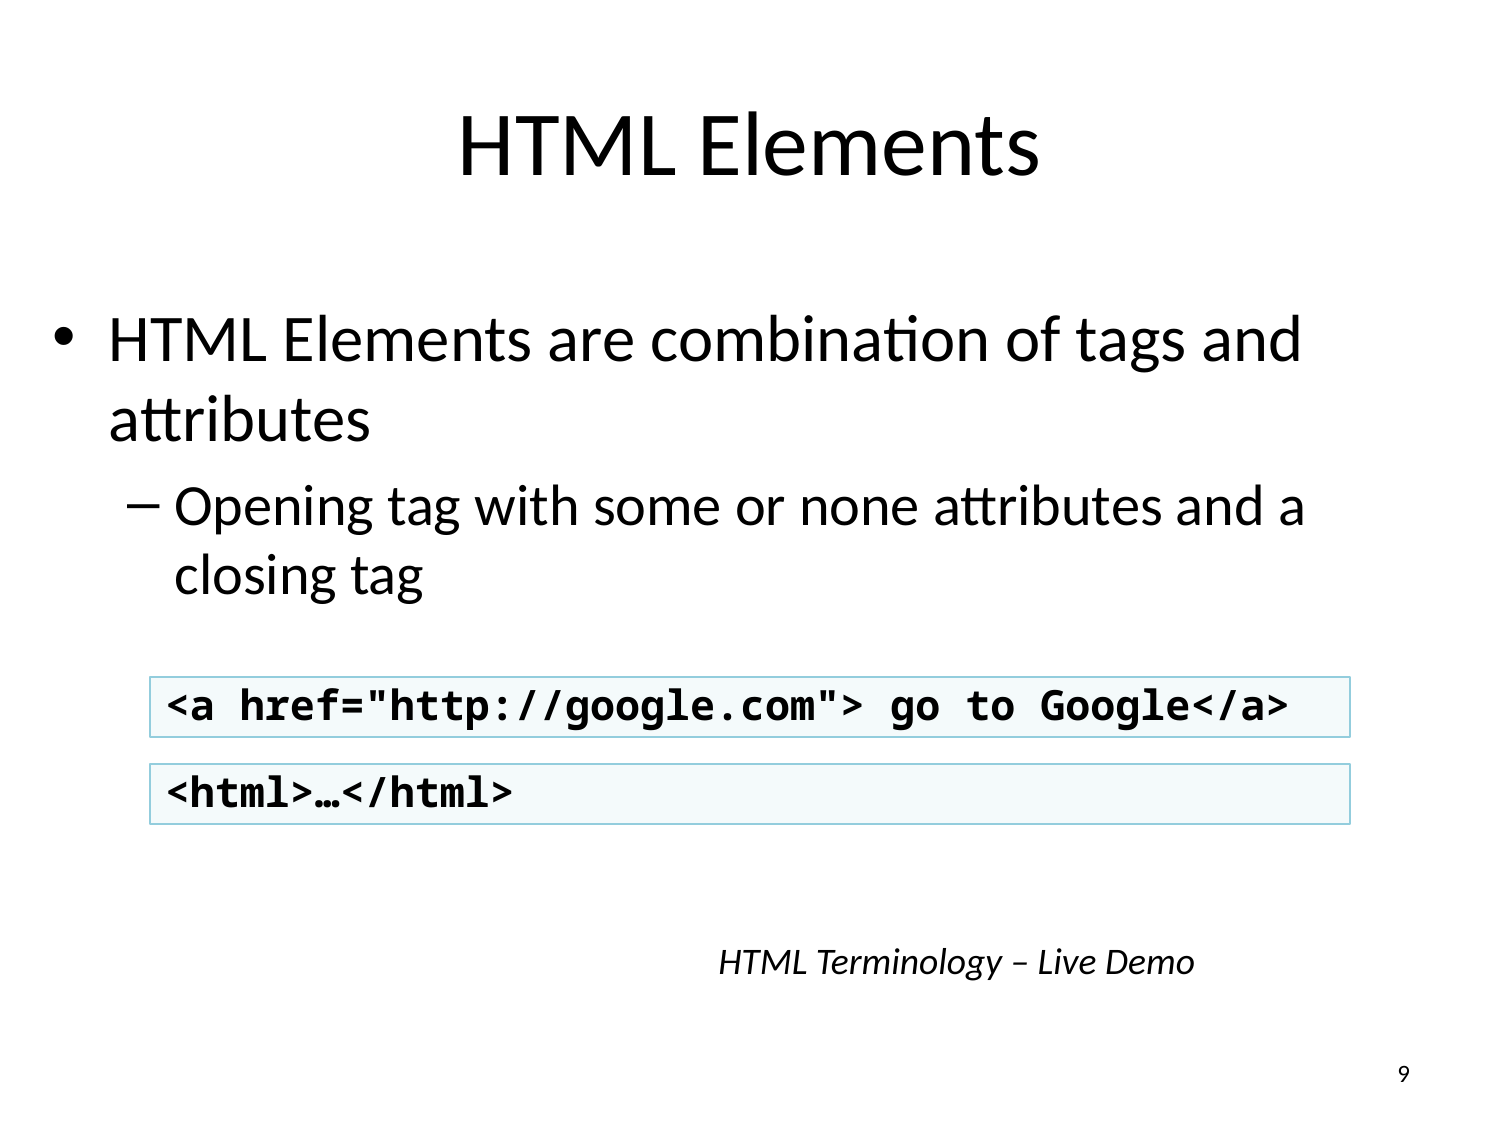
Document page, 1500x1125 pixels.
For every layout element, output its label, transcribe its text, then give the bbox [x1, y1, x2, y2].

text_box HTML Terminology – Live Demo [584, 928, 1330, 990]
text_box <a href="http://google.com"> go to Google</a> [149, 676, 1350, 737]
title HTML Elements [75, 45, 1425, 233]
slide_number 9 [1074, 1042, 1425, 1103]
list HTML Elements are combination of tags and attributes Opening tag with some or none attributes and a closing tag [37, 287, 1463, 683]
text_box <html>…</html> [149, 764, 1350, 825]
